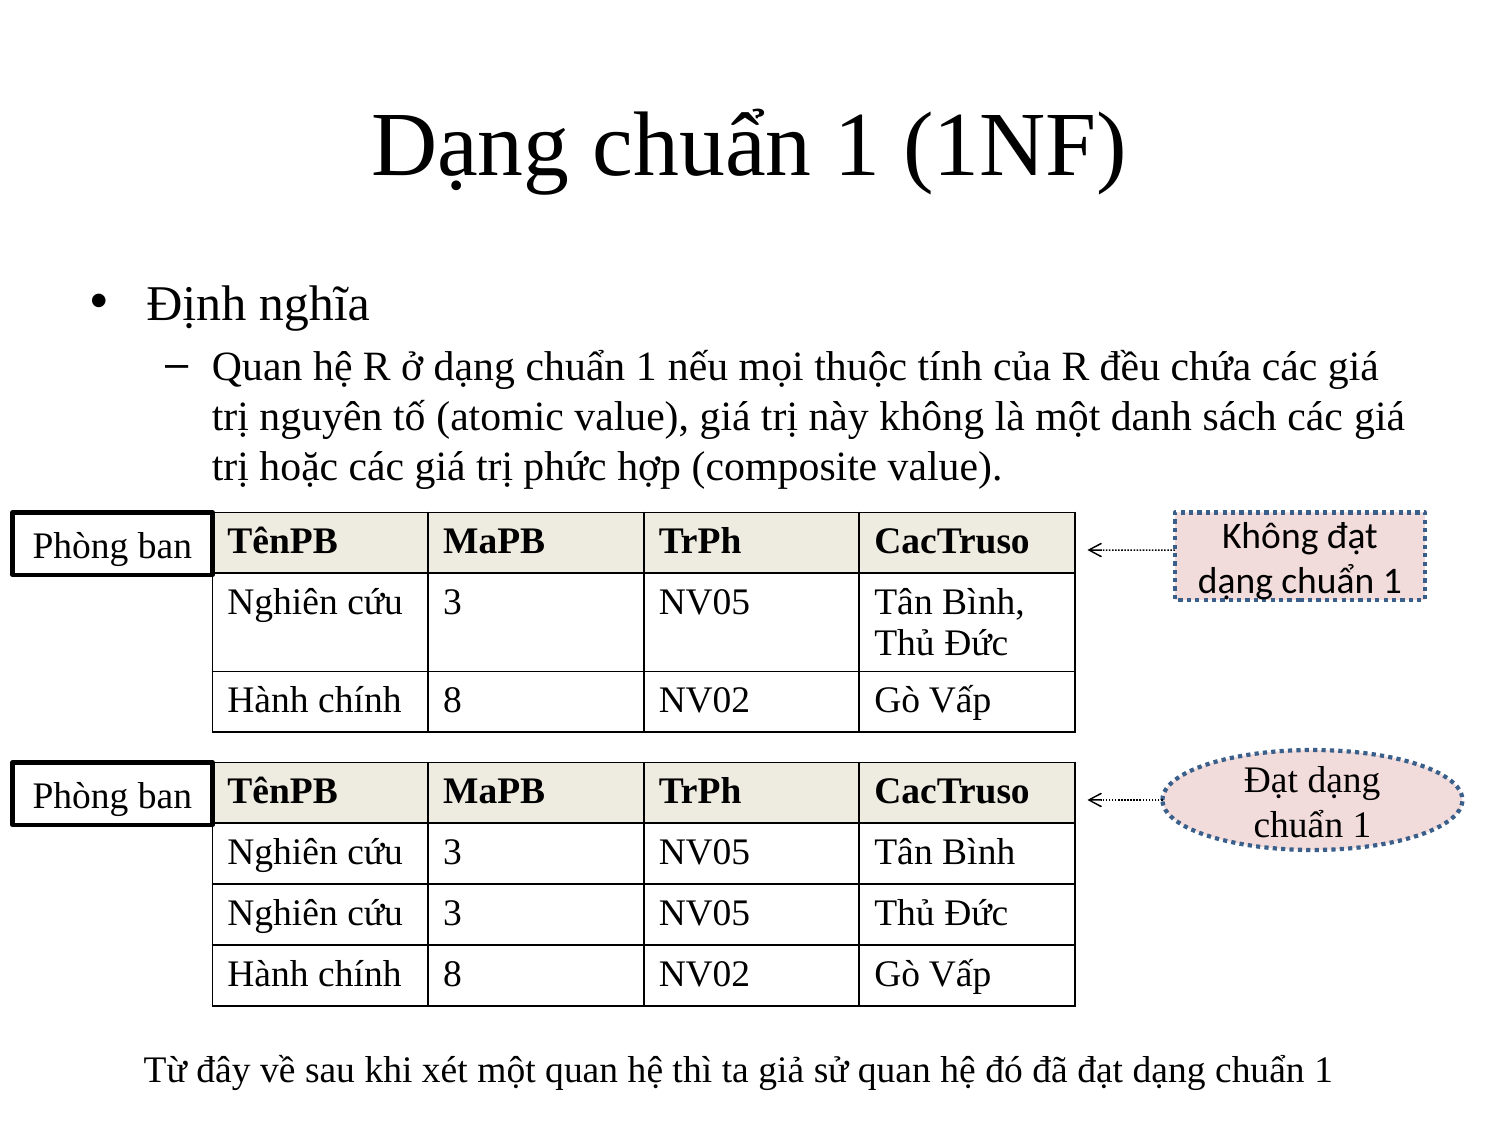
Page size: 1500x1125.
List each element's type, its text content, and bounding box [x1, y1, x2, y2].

table_cell NV02 [645, 672, 858, 731]
table_header TênPB [215, 763, 427, 822]
table_header TênPB [215, 513, 427, 572]
text_box Không đạt dạng chuẩn 1 [1173, 510, 1427, 602]
table_cell Gò Vấp [860, 946, 1074, 1005]
table_cell Nghiên cứu [213, 574, 427, 671]
table_header MaPB [429, 763, 643, 822]
text_box Phòng ban [10, 760, 215, 827]
table_cell Tân Bình, Thủ Đức [860, 574, 1074, 671]
table_header TrPh [645, 763, 858, 822]
table_header CacTruso [860, 513, 1074, 572]
table_header MaPB [429, 513, 643, 572]
table_cell NV05 [645, 824, 858, 883]
table_cell 3 [429, 824, 643, 883]
text_box Từ đây về sau khi xét một quan hệ thì ta giả sử quan hệ đó đã đạt dạng chuẩn 1 [128, 1037, 1350, 1098]
table_cell 3 [429, 574, 643, 671]
list Định nghĩa Quan hệ R ở dạng chuẩn 1 nếu mọi thuộc tính của R đều chứa các giá trị nguyên tố (atomic value), giá trị này không là một danh sách các giá trị hoặc các giá trị phức hợp (composite value). [75, 262, 1425, 1005]
table_cell Thủ Đức [860, 885, 1074, 944]
table_cell 3 [429, 885, 643, 944]
table_cell Hành chính [213, 672, 427, 731]
table_cell Gò Vấp [860, 672, 1074, 731]
table_cell 8 [429, 672, 643, 731]
text_box Phòng ban [10, 510, 215, 577]
table_cell NV05 [645, 885, 858, 944]
title Dạng chuẩn 1 (1NF) [75, 45, 1425, 233]
table_header CacTruso [860, 763, 1074, 822]
table_cell 8 [429, 946, 643, 1005]
table_cell Hành chính [213, 946, 427, 1005]
table_cell Nghiên cứu [213, 824, 427, 883]
table_cell NV02 [645, 946, 858, 1005]
table_cell Tân Bình [860, 824, 1074, 883]
table_cell NV05 [645, 574, 858, 671]
table_cell Nghiên cứu [213, 885, 427, 944]
text_box Đạt dạng chuẩn 1 [1160, 747, 1465, 853]
table_header TrPh [645, 513, 858, 572]
